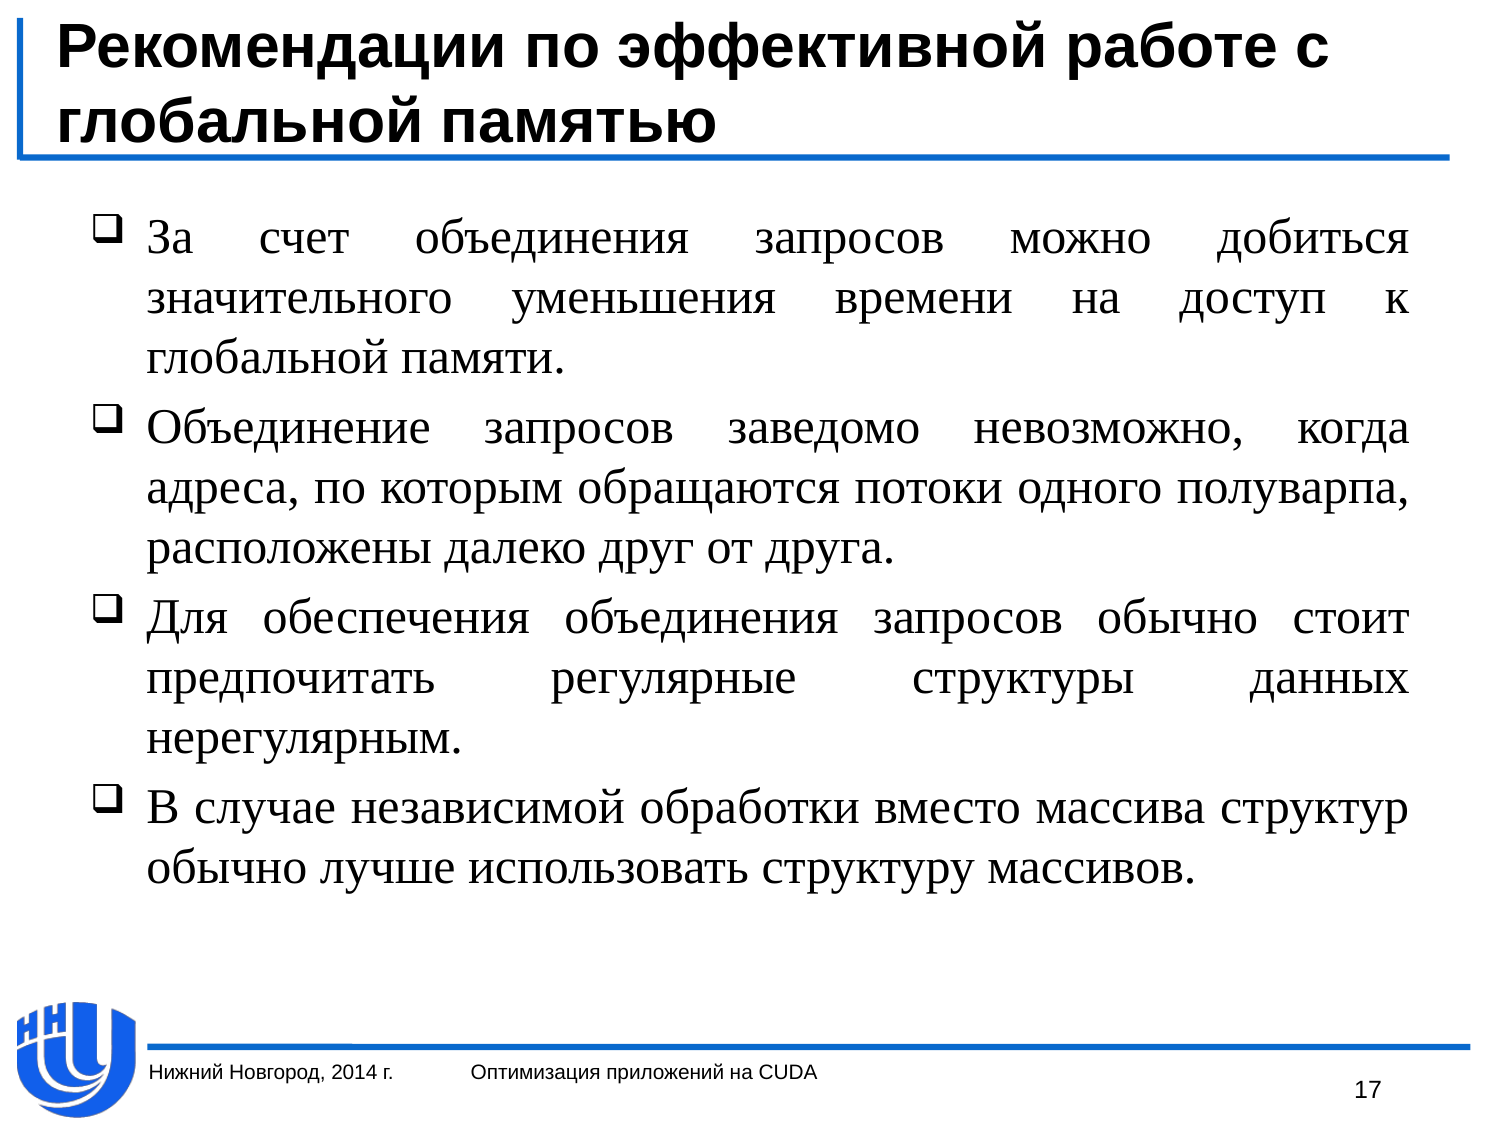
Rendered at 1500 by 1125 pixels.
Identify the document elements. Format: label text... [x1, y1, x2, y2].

slide_number Нижний Новгород, 2014 г. [133, 1051, 445, 1125]
slide_number 17 [1338, 1051, 1482, 1125]
footer Оптимизация приложений на CUDA [455, 1051, 1329, 1125]
title Рекомендации по эффективной работе с глобальной памятью [41, 33, 1417, 127]
list За счет объединения запросов можно добиться значительного уменьшения времени на доступ к глобальной памяти. Объединение запросов заведомо невозможно, когда адреса, по которым обращаются потоки одного полуварпа, расположены далеко друг от друга. Для обеспечения объединения запросов обычно стоит предпочитать регулярные структуры данных нерегулярным. В случае независимой обработки вместо массива структур обычно лучше использовать структуру массивов. [74, 196, 1426, 1012]
picture [17, 1002, 148, 1118]
